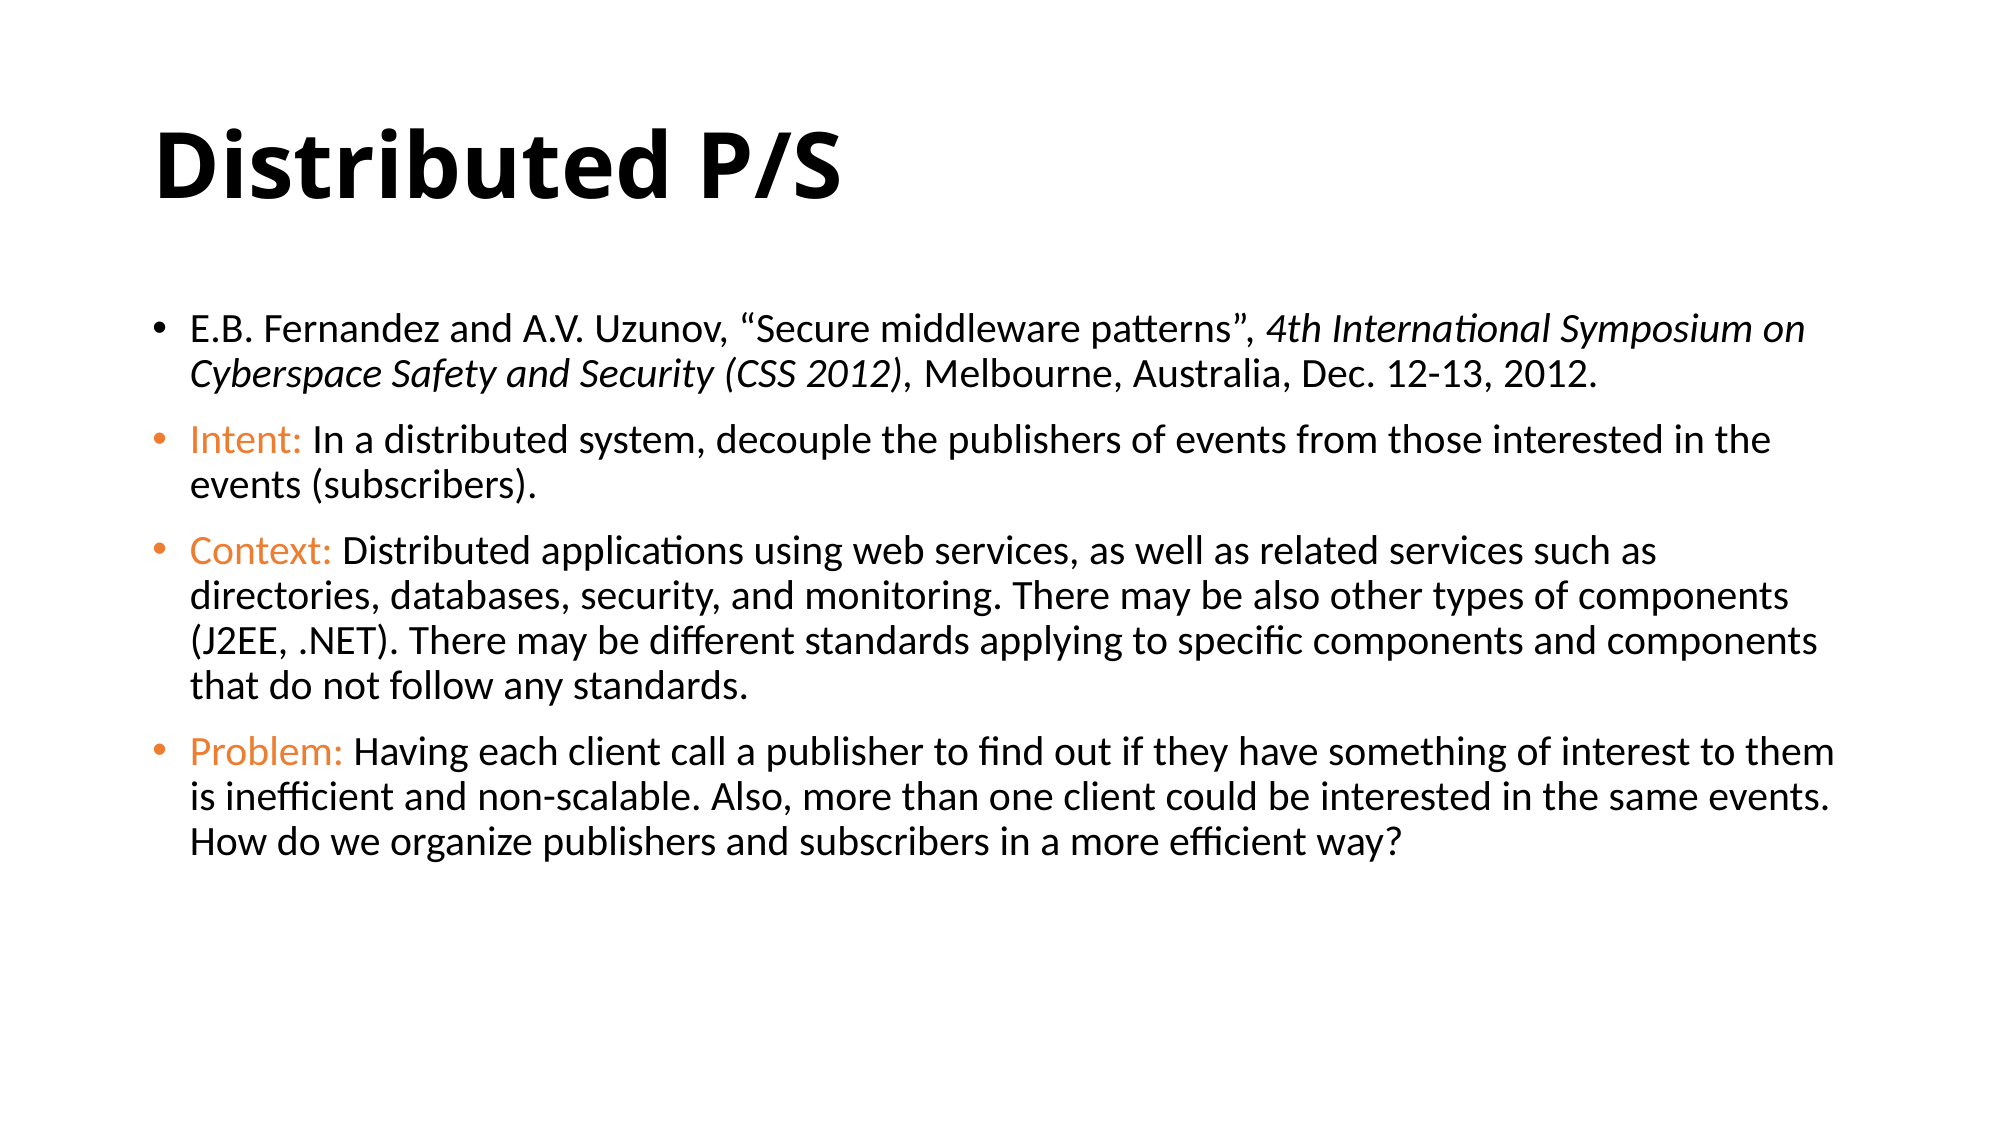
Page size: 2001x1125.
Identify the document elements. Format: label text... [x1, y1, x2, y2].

list E.B. Fernandez and A.V. Uzunov, “Secure middleware patterns”, 4th International Symposium on Cyberspace Safety and Security (CSS 2012), Melbourne, Australia, Dec. 12-13, 2012. Intent: In a distributed system, decouple the publishers of events from those interested in the events (subscribers). Context: Distributed applications using web services, as well as related services such as directories, databases, security, and monitoring. There may be also other types of components (J2EE, .NET). There may be different standards applying to specific components and components that do not follow any standards. Problem: Having each client call a publisher to find out if they have something of interest to them is inefficient and non-scalable. Also, more than one client could be interested in the same events. How do we organize publishers and subscribers in a more efficient way? [137, 299, 1863, 1014]
title Distributed P/S [137, 59, 1863, 278]
